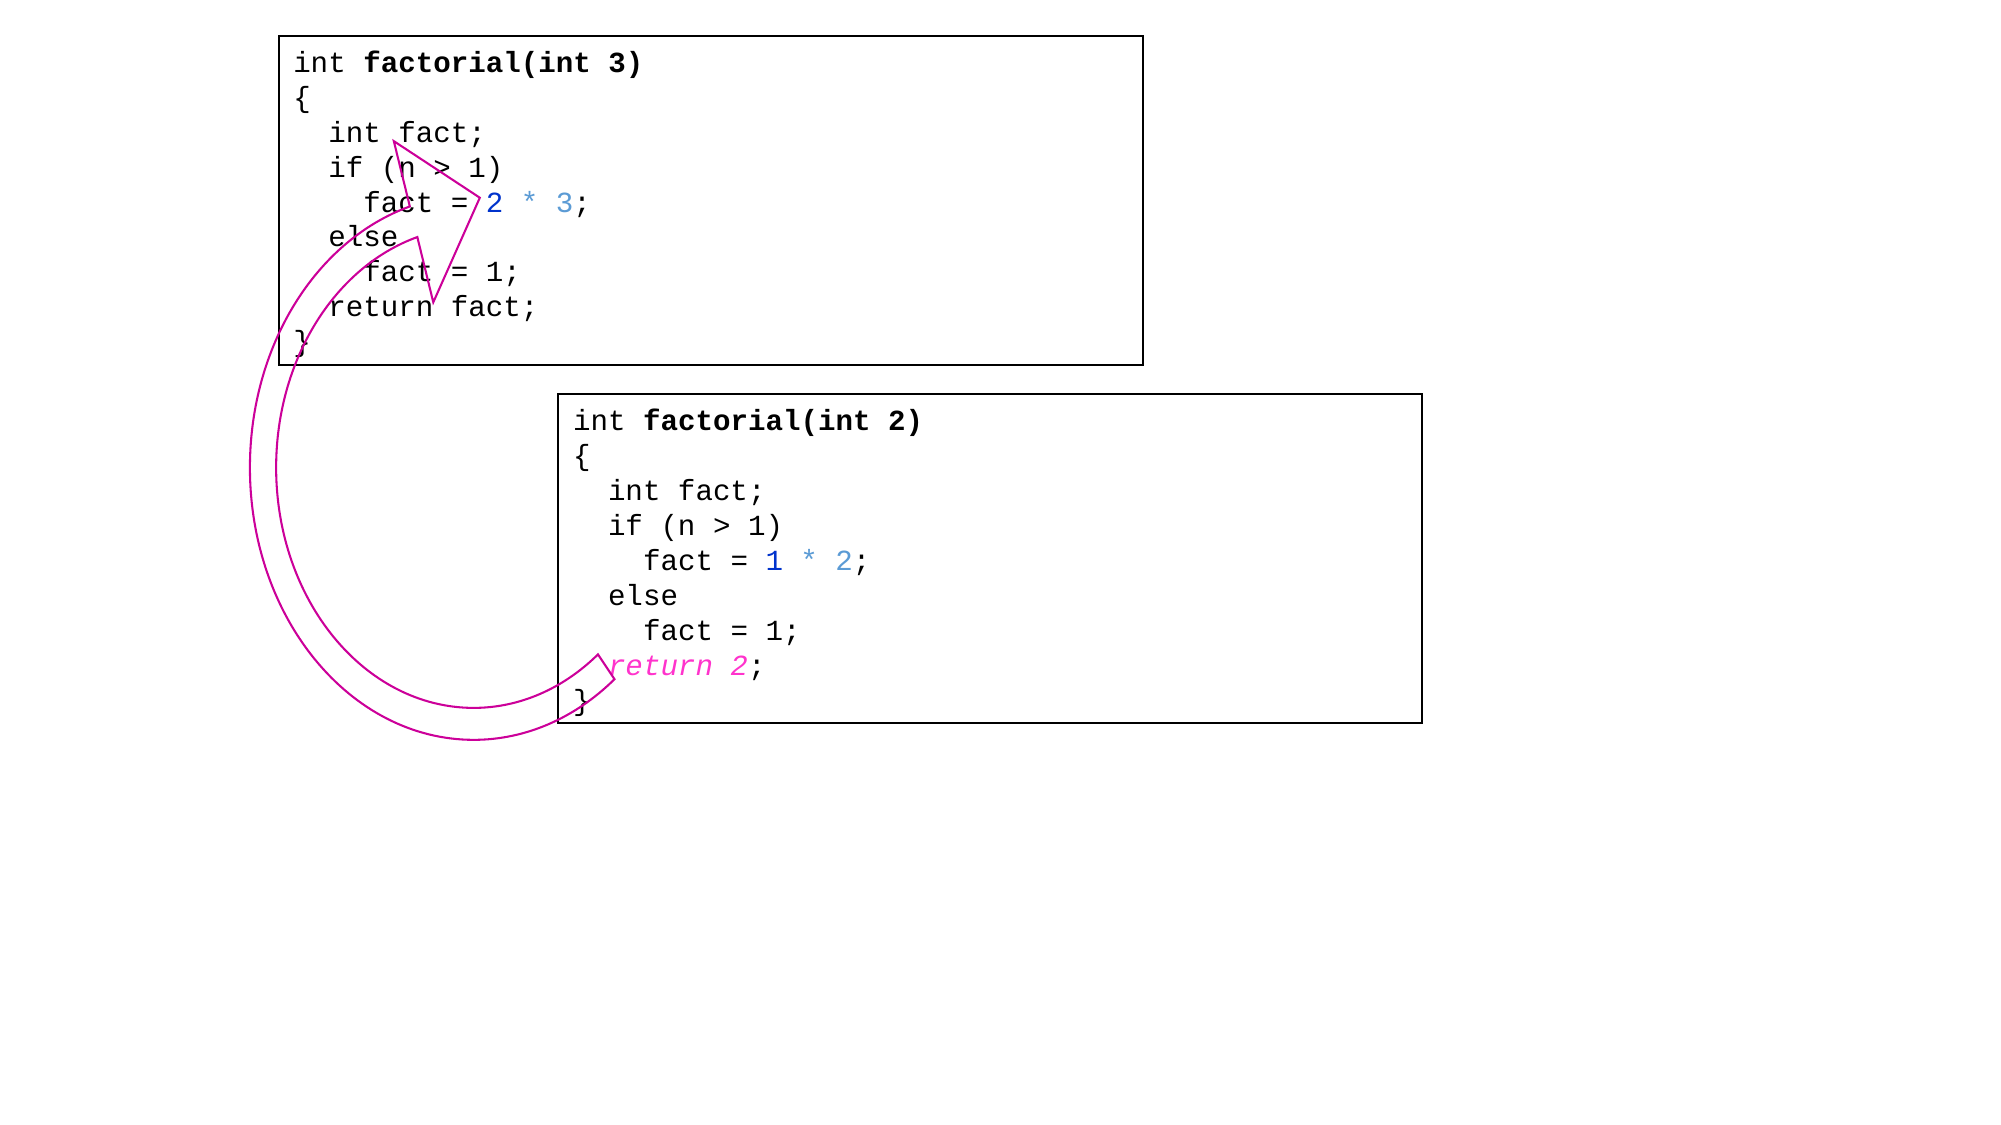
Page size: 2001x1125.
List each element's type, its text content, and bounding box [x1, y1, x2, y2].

text_box int factorial(int 2) { int fact; if (n > 1) fact = 1 * 2; else fact = 1; return 2; } [558, 393, 1423, 724]
text_box int factorial(int 3) { int fact; if (n > 1) fact = 2 * 3; else fact = 1; return fact; } [278, 35, 1143, 365]
text_box [249, 141, 615, 740]
